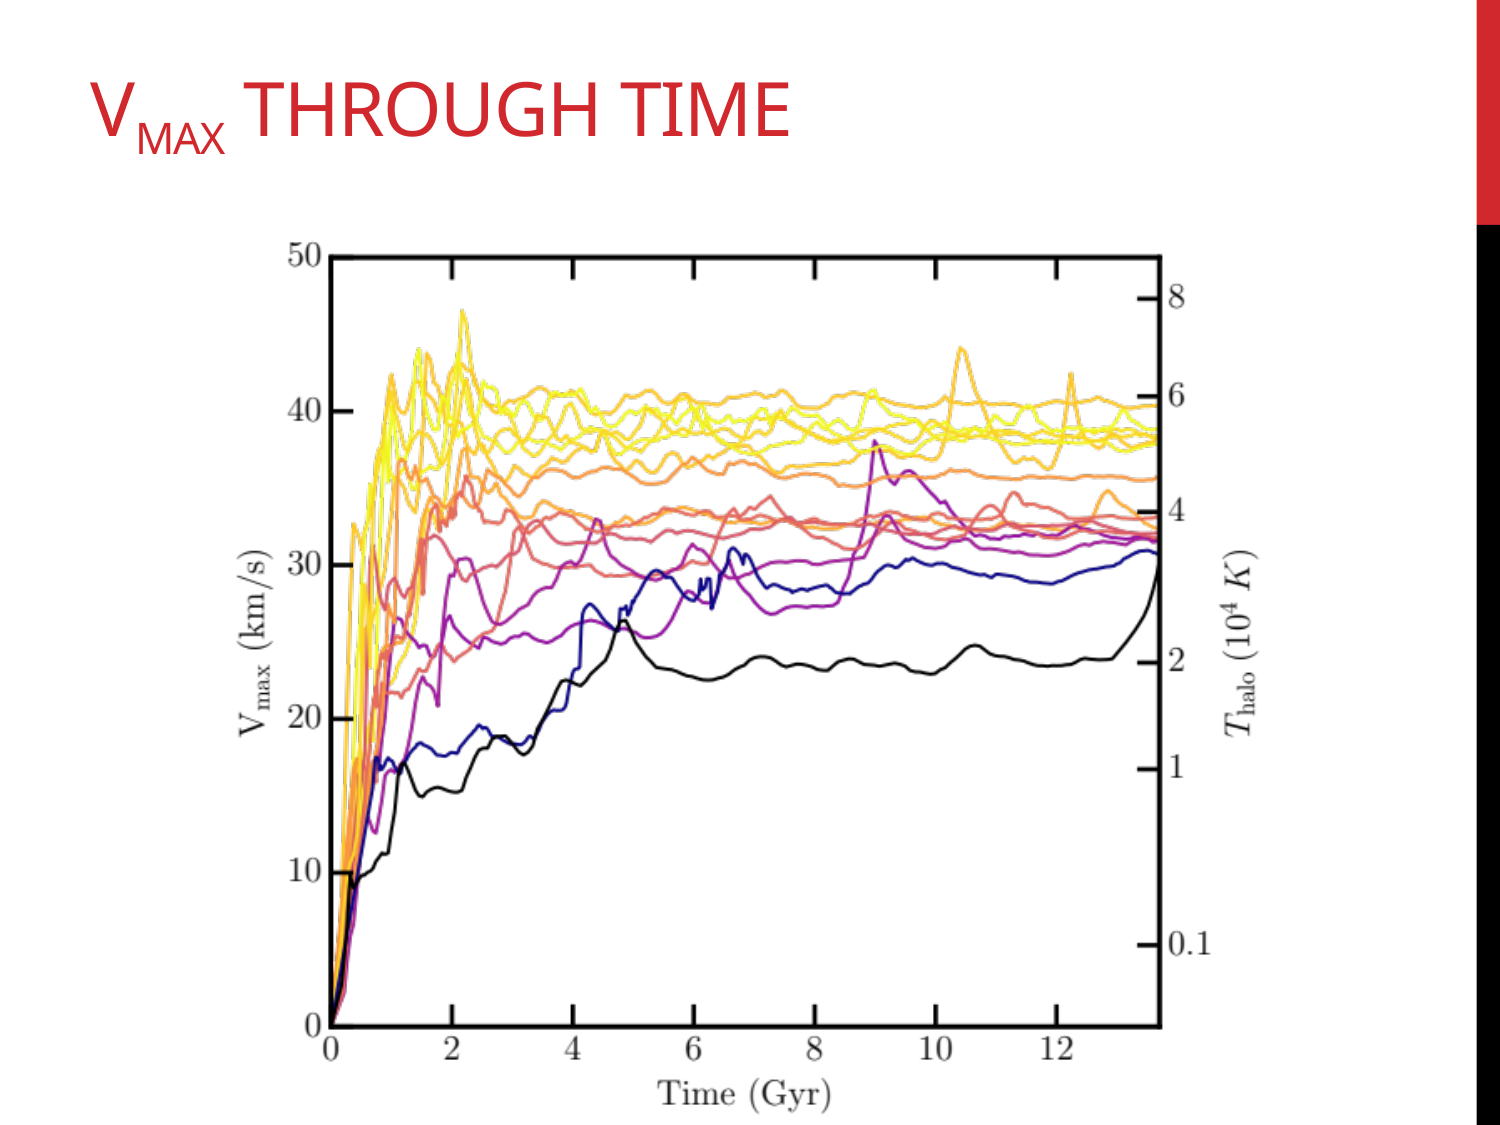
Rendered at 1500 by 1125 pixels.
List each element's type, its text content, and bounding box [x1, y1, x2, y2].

title Vmax through time [75, 0, 1025, 171]
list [0, 225, 1500, 1125]
